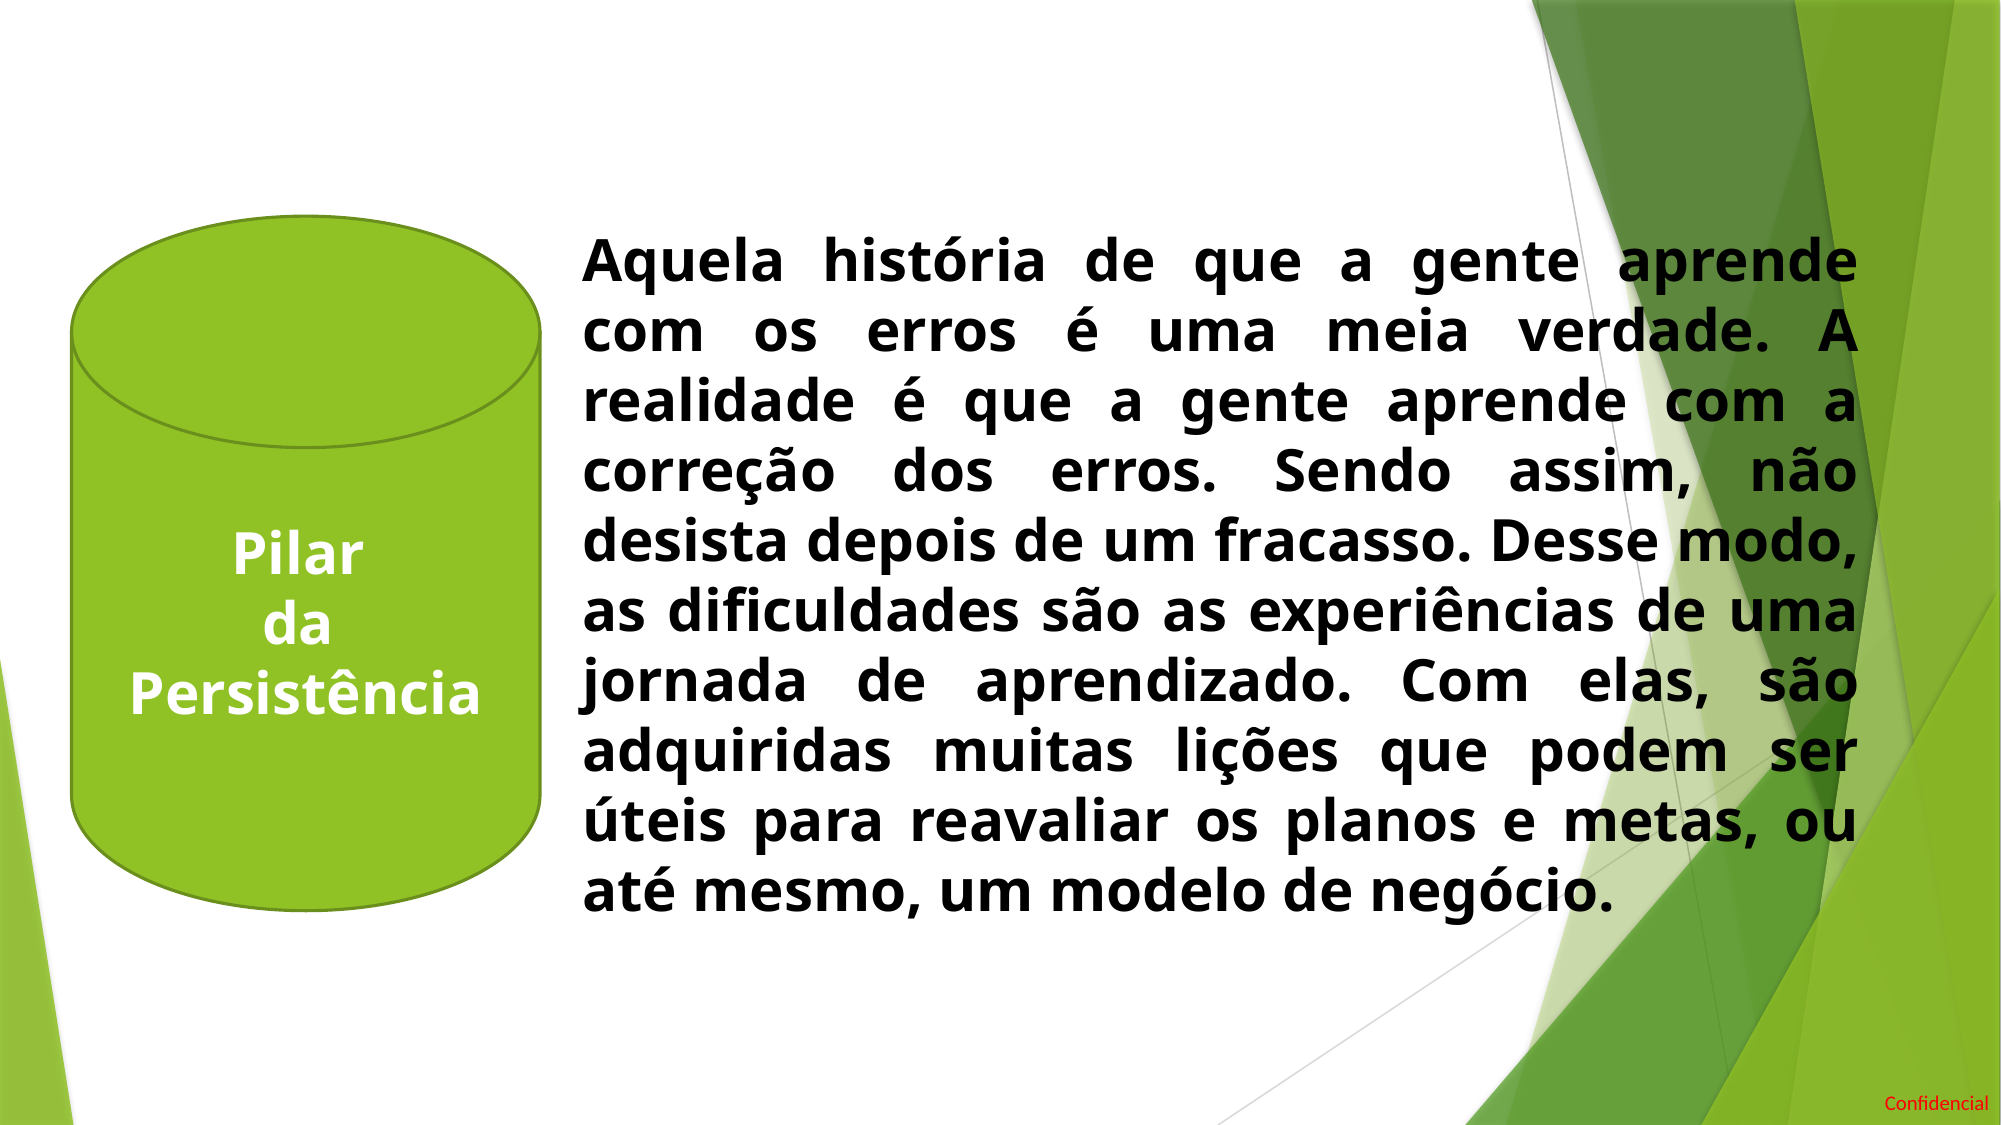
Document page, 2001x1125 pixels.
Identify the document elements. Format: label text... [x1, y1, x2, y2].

text_box Pilar da Persistência [69, 214, 542, 913]
text_box Aquela história de que a gente aprende com os erros é uma meia verdade. A realidade é que a gente aprende com a correção dos erros. Sendo assim, não desista depois de um fracasso. Desse modo, as dificuldades são as experiências de uma jornada de aprendizado. Com elas, são adquiridas muitas lições que podem ser úteis para reavaliar os planos e metas, ou até mesmo, um modelo de negócio. [567, 216, 1874, 1046]
